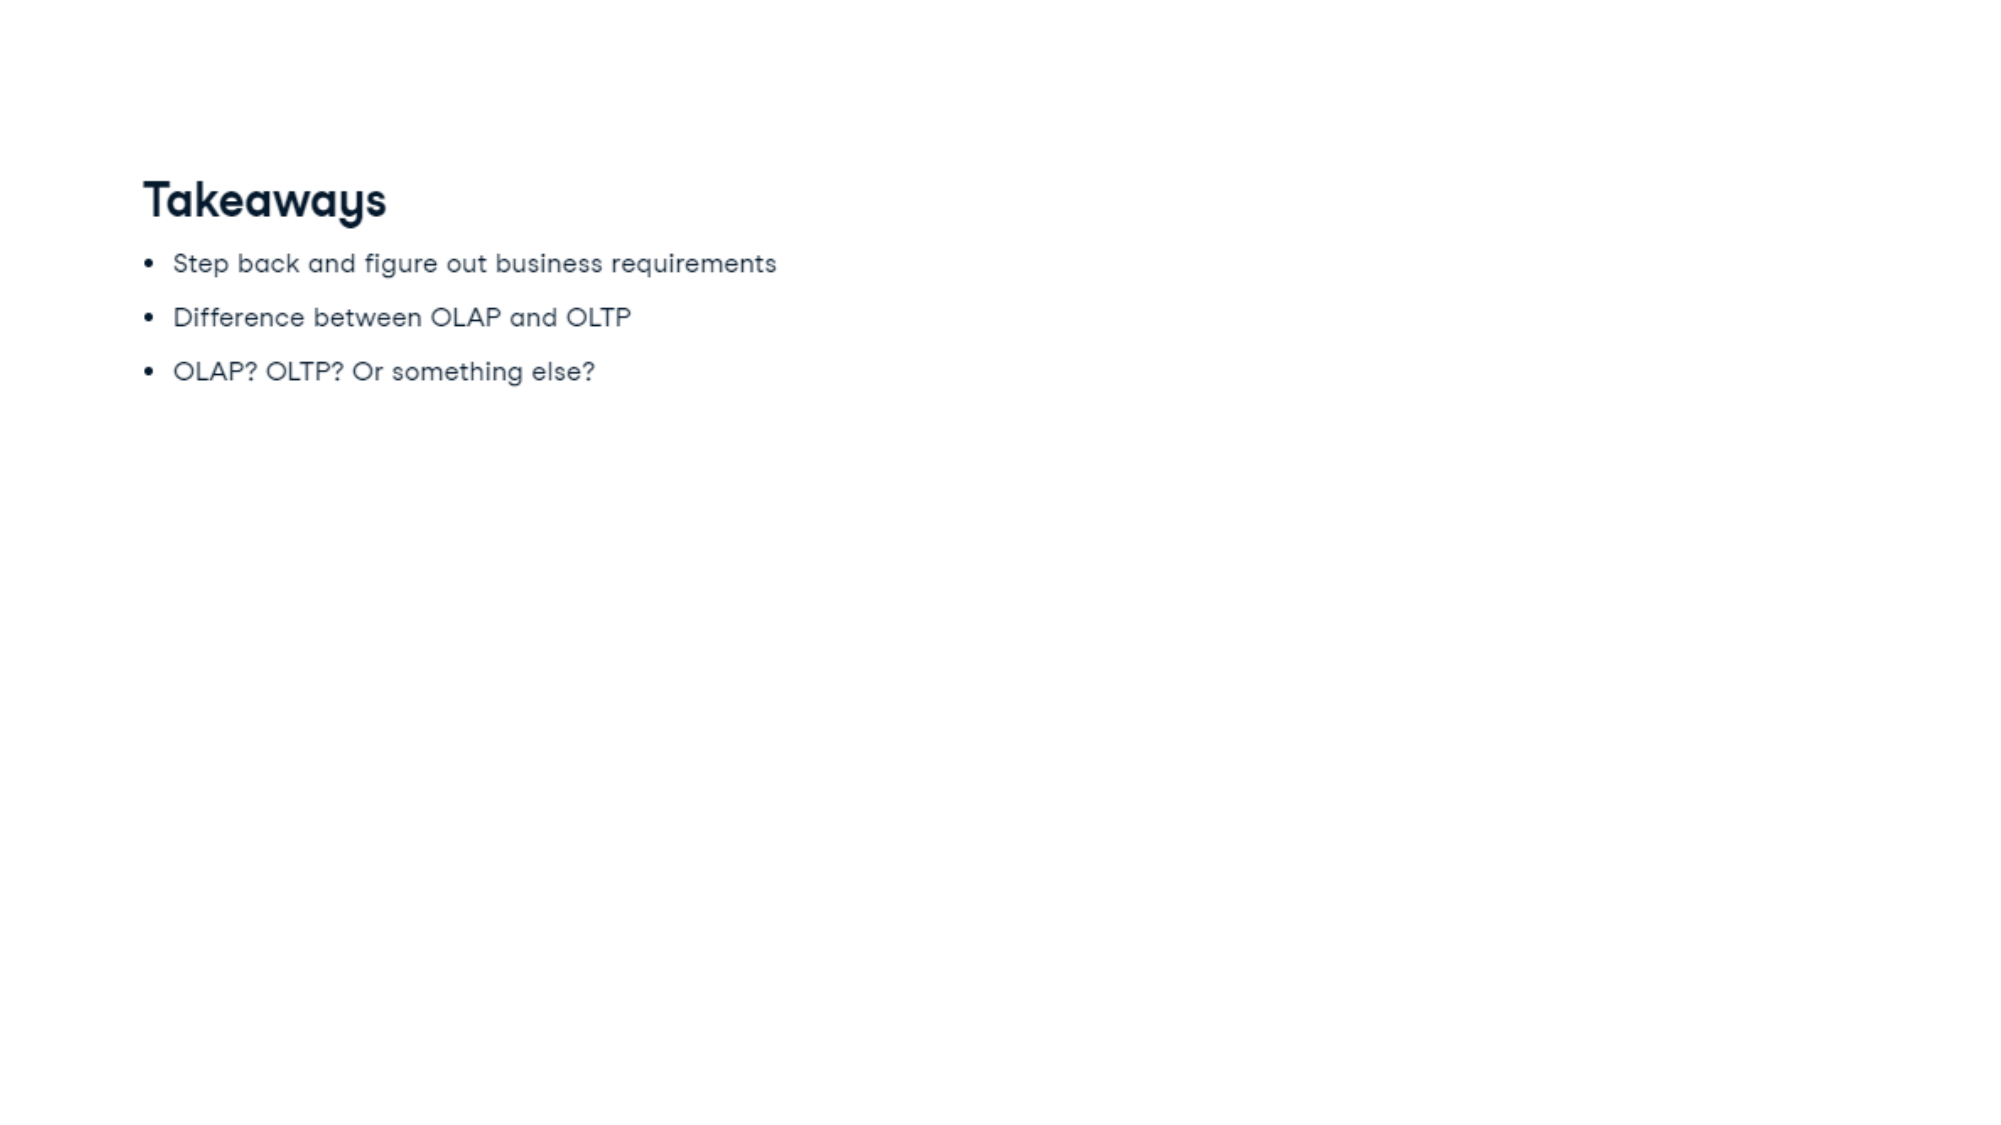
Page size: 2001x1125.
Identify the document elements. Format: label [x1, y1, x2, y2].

picture [111, 151, 986, 401]
